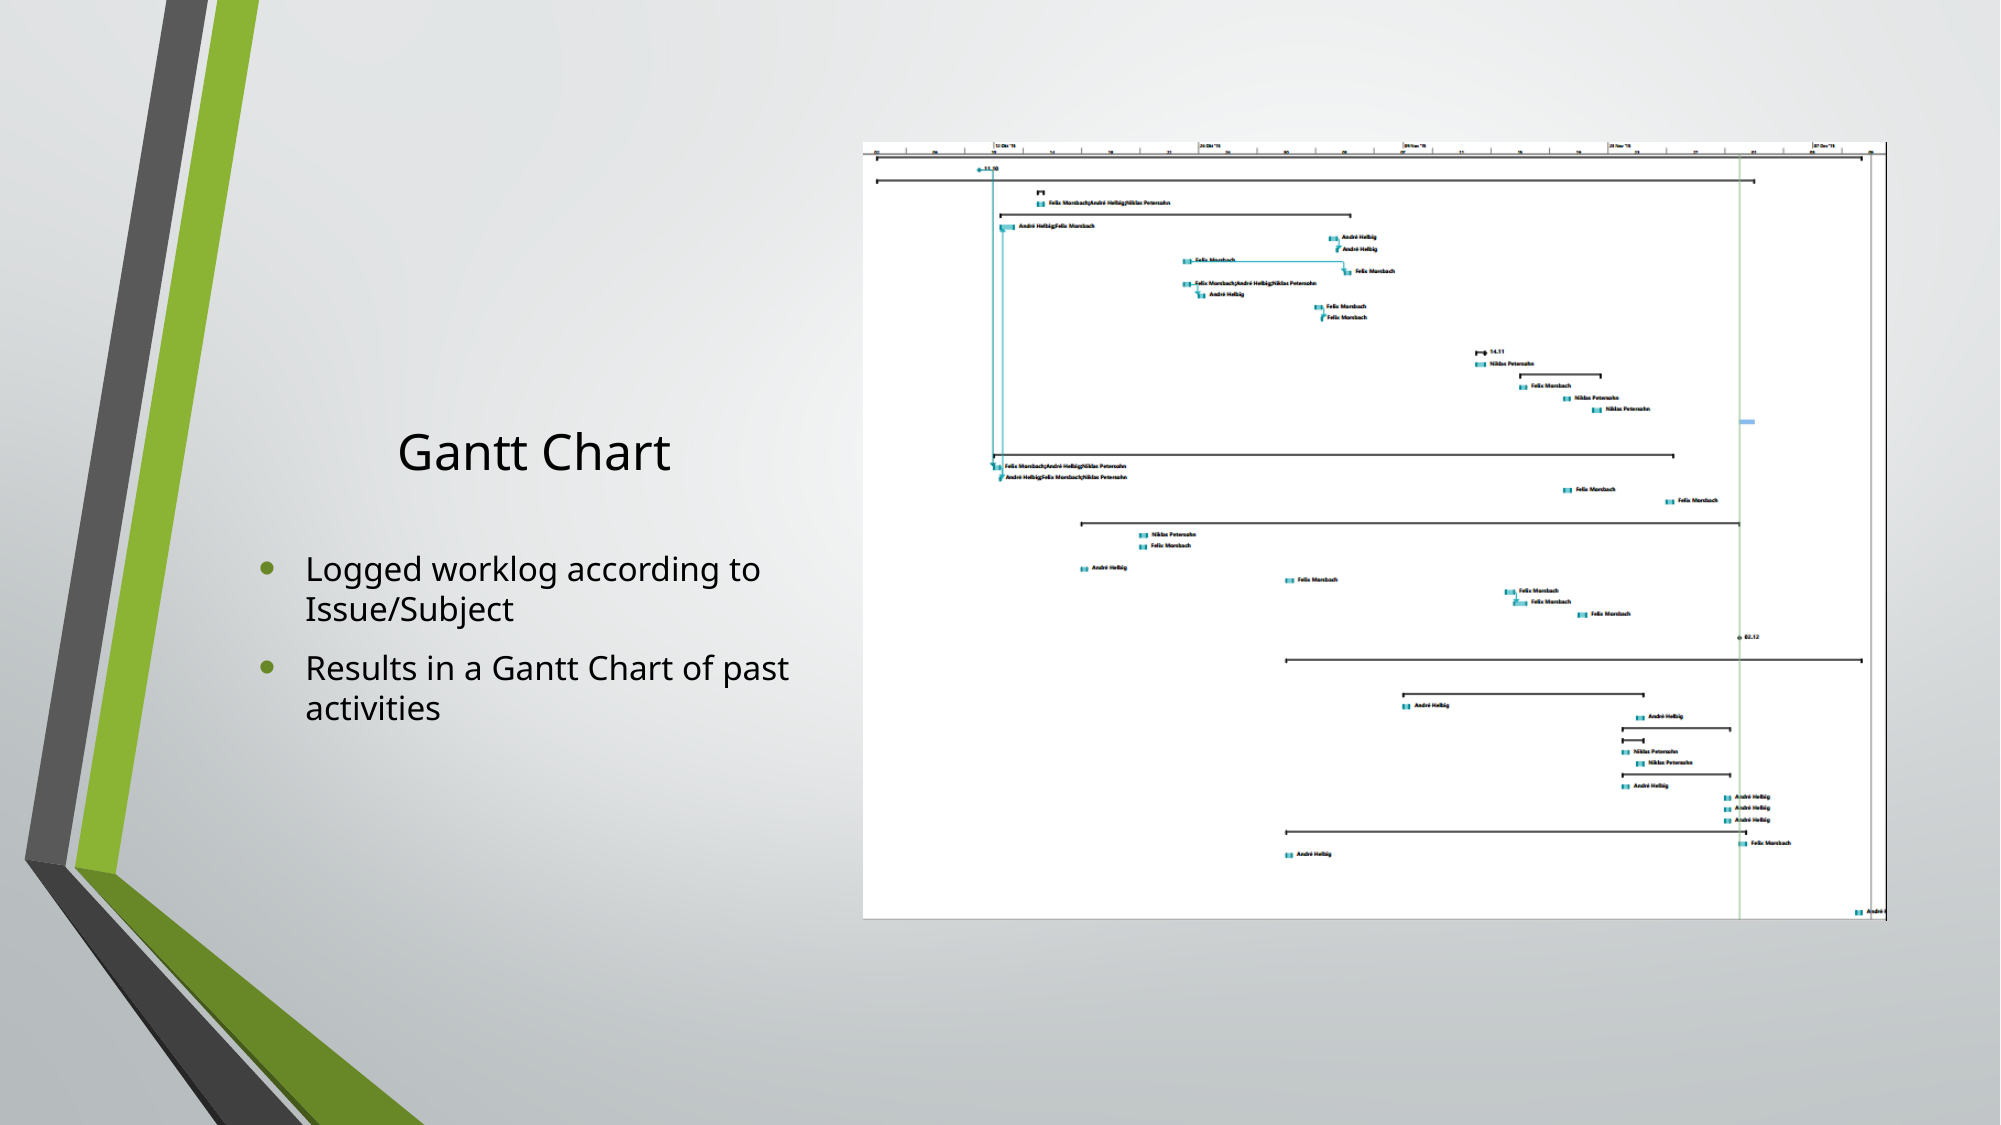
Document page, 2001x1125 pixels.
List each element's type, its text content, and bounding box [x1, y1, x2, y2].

title Gantt Chart [243, 262, 826, 487]
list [863, 141, 1888, 921]
list Logged worklog according to Issue/Subject Results in a Gantt Chart of past activities [243, 487, 826, 788]
